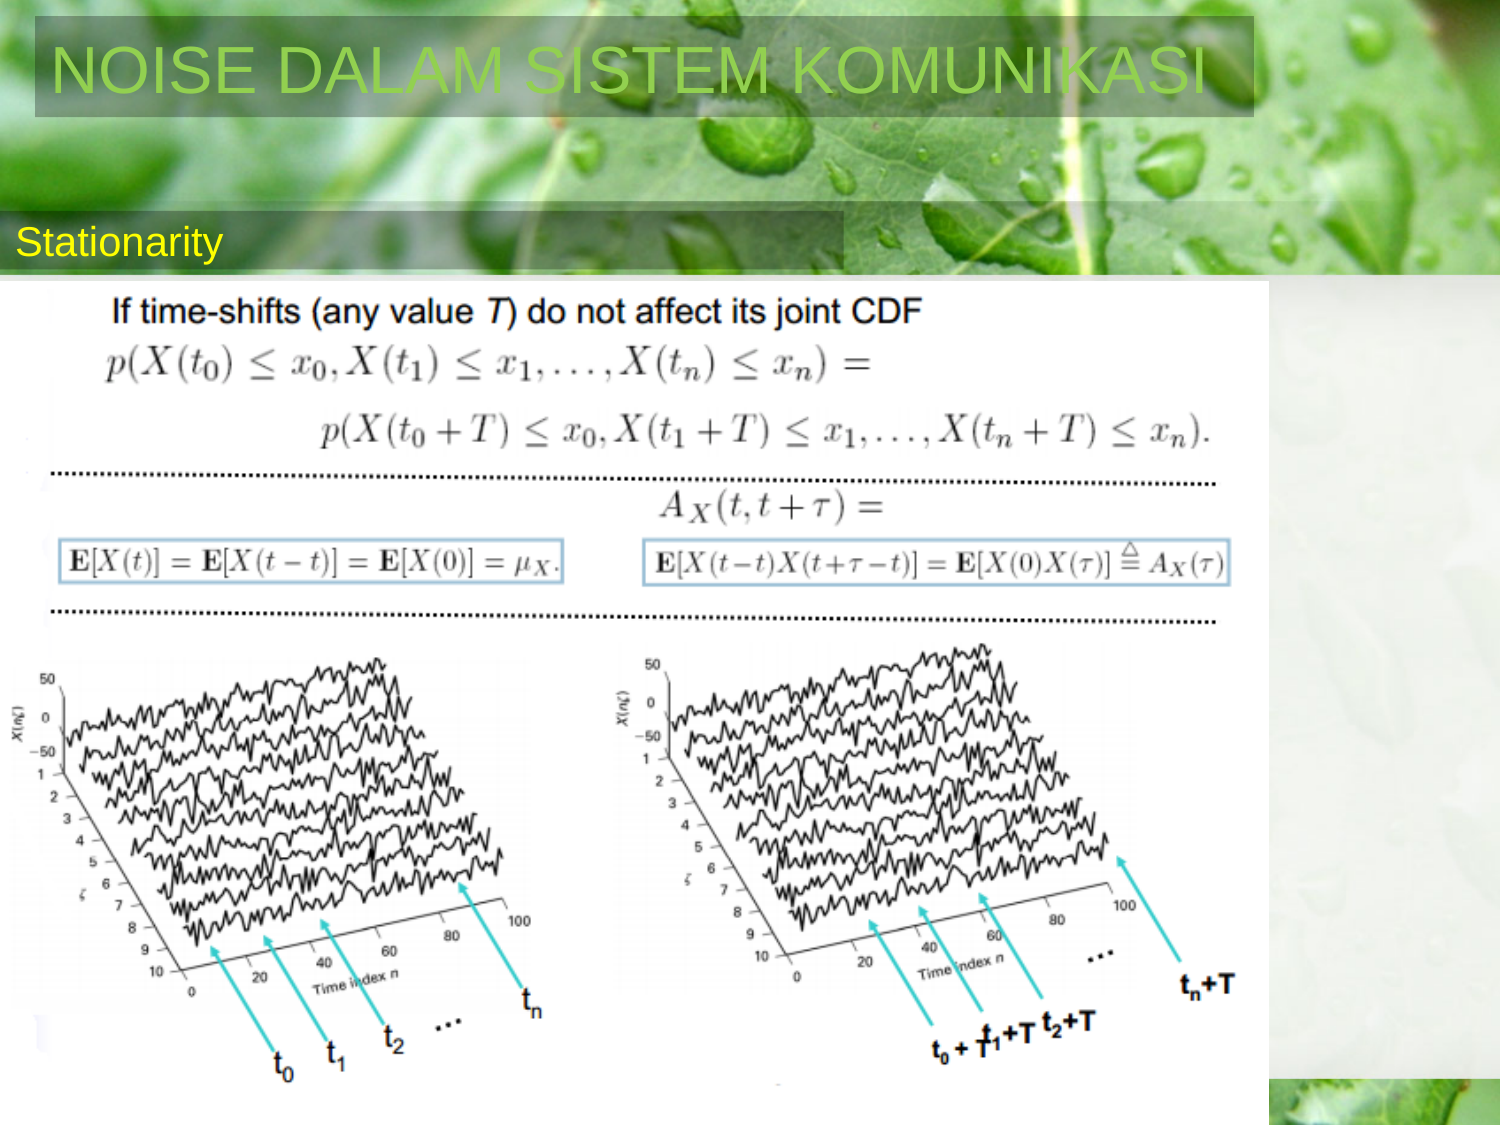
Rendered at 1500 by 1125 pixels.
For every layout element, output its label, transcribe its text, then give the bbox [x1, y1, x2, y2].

text_box Stationarity [0, 210, 844, 270]
picture [0, 0, 1500, 1125]
text_box NOISE DALAM SISTEM KOMUNIKASI [35, 16, 1254, 118]
